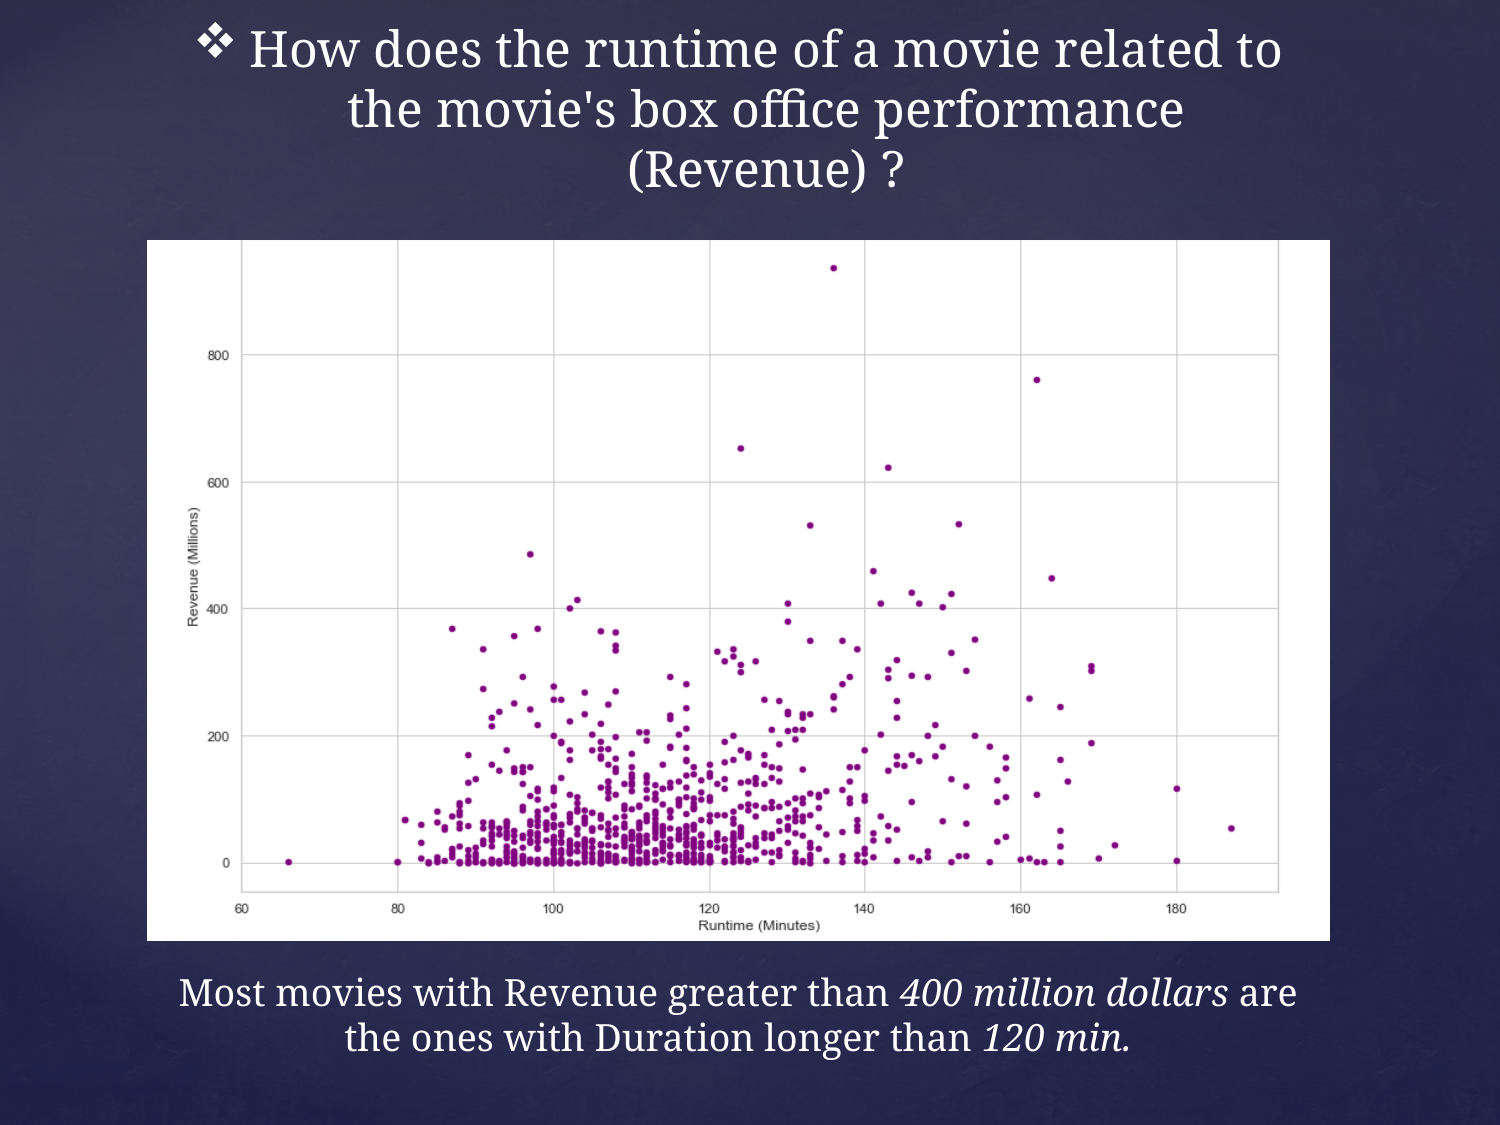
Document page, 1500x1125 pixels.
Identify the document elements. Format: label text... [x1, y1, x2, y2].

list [146, 239, 1330, 941]
text_box Most movies with Revenue greater than 400 million dollars are the ones with Duration longer than 120 min. [141, 964, 1335, 1067]
title How does the runtime of a movie related to the movie's box office performance (Revenue) ? [159, 54, 1317, 205]
